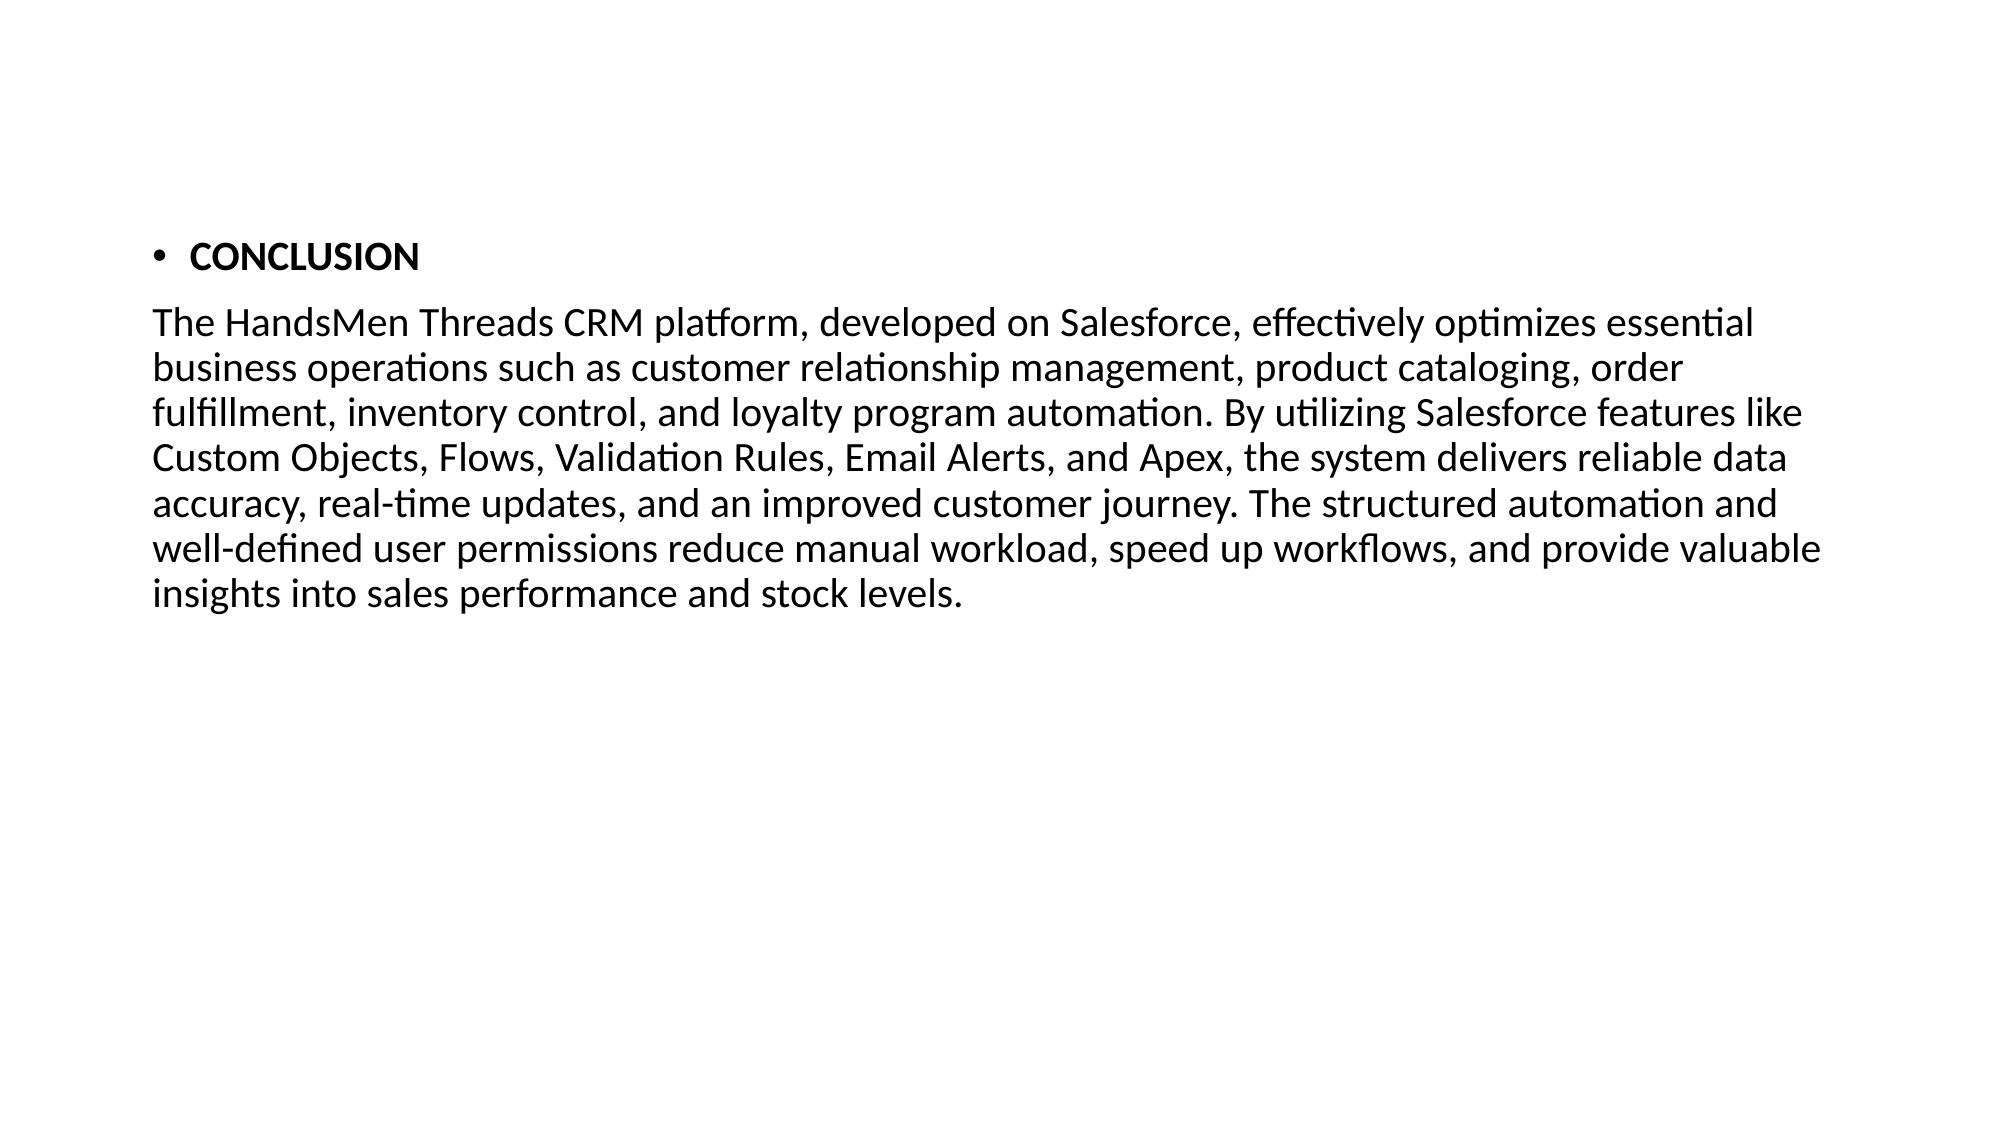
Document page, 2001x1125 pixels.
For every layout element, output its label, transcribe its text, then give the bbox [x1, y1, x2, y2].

list CONCLUSION The HandsMen Threads CRM platform, developed on Salesforce, effectively optimizes essential business operations such as customer relationship management, product cataloging, order fulfillment, inventory control, and loyalty program automation. By utilizing Salesforce features like Custom Objects, Flows, Validation Rules, Email Alerts, and Apex, the system delivers reliable data accuracy, real-time updates, and an improved customer journey. The structured automation and well-defined user permissions reduce manual workload, speed up workflows, and provide valuable insights into sales performance and stock levels. [137, 227, 1863, 1057]
